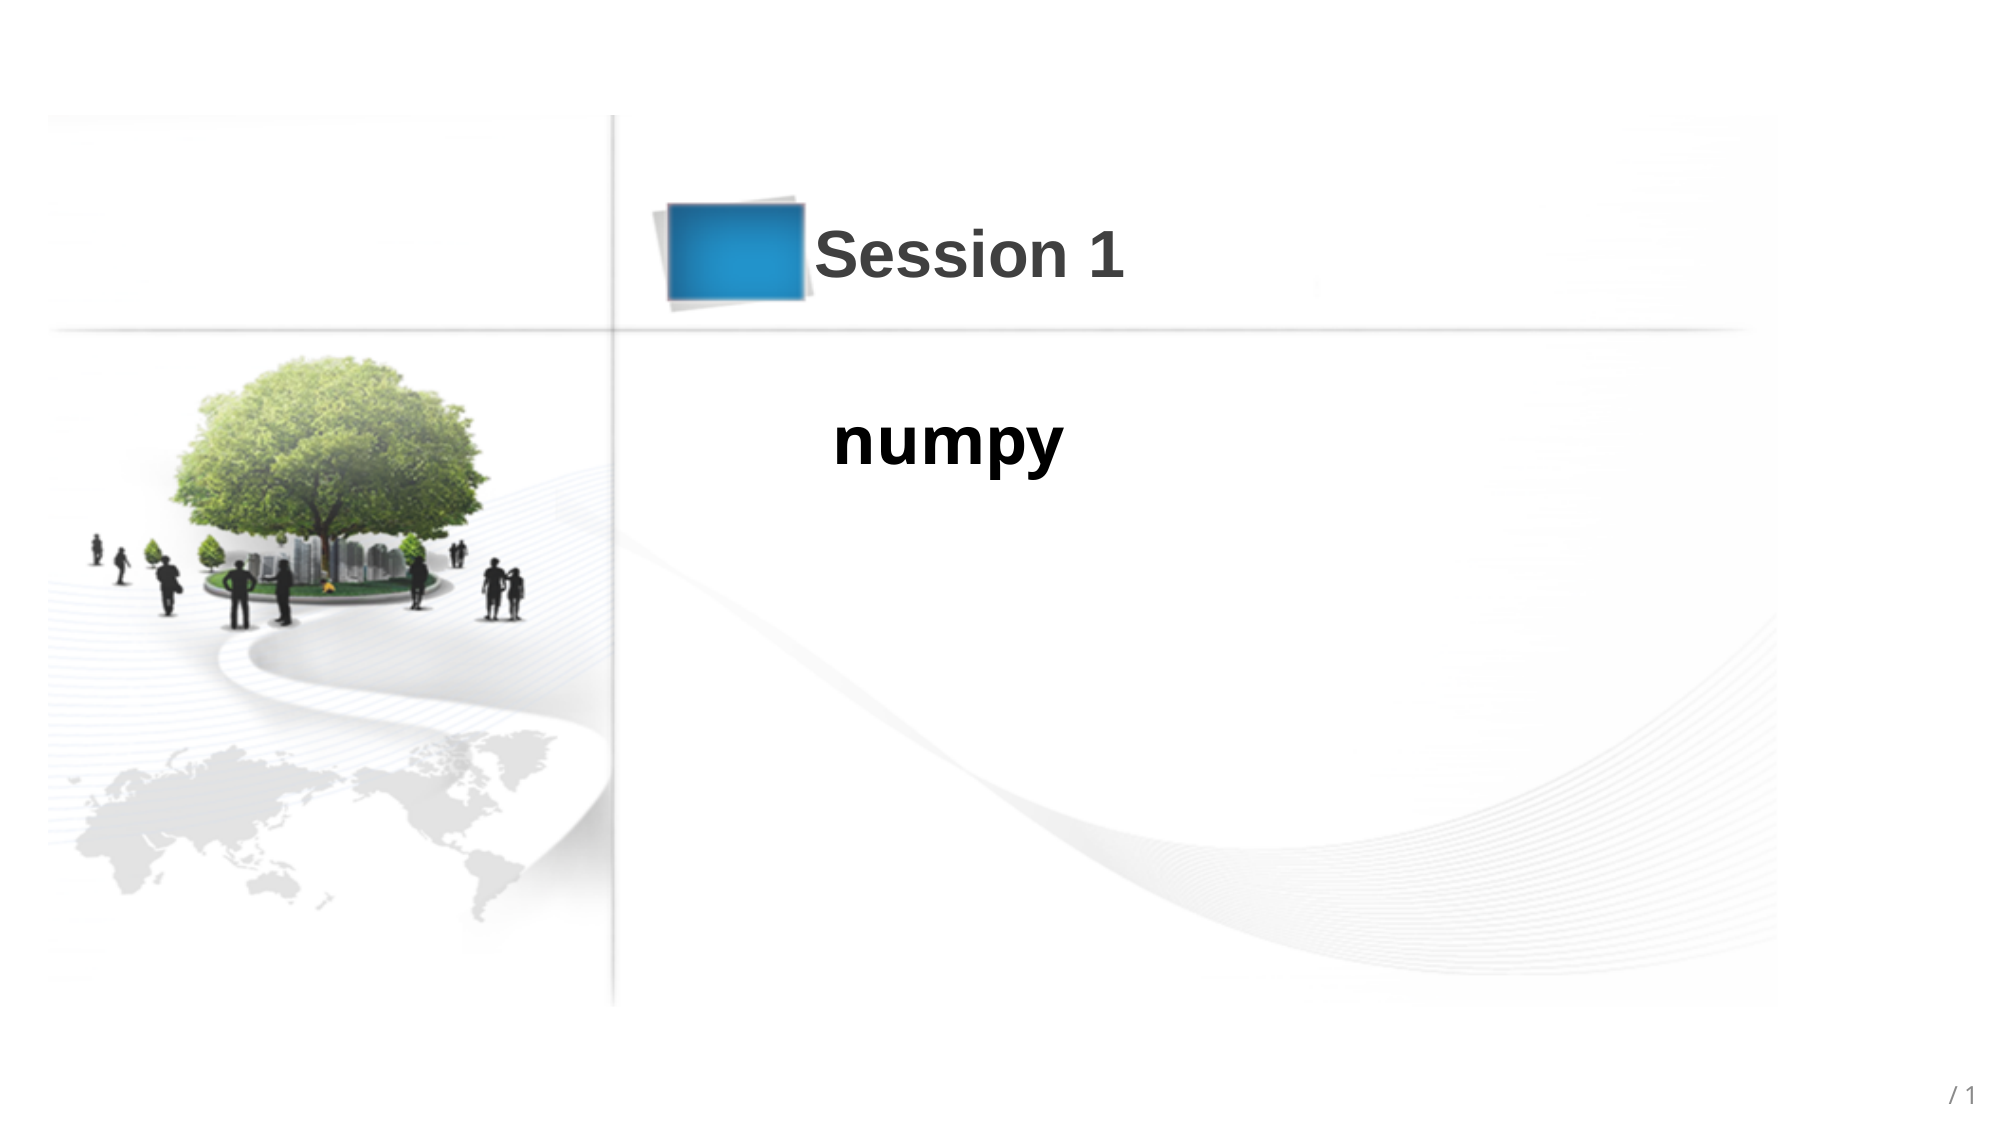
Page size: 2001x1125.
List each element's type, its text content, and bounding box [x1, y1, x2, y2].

slide_number / 1 [1533, 1078, 2000, 1114]
text_box Session 1 [743, 203, 1897, 378]
text_box numpy [818, 390, 1817, 486]
picture [48, 115, 1779, 1010]
